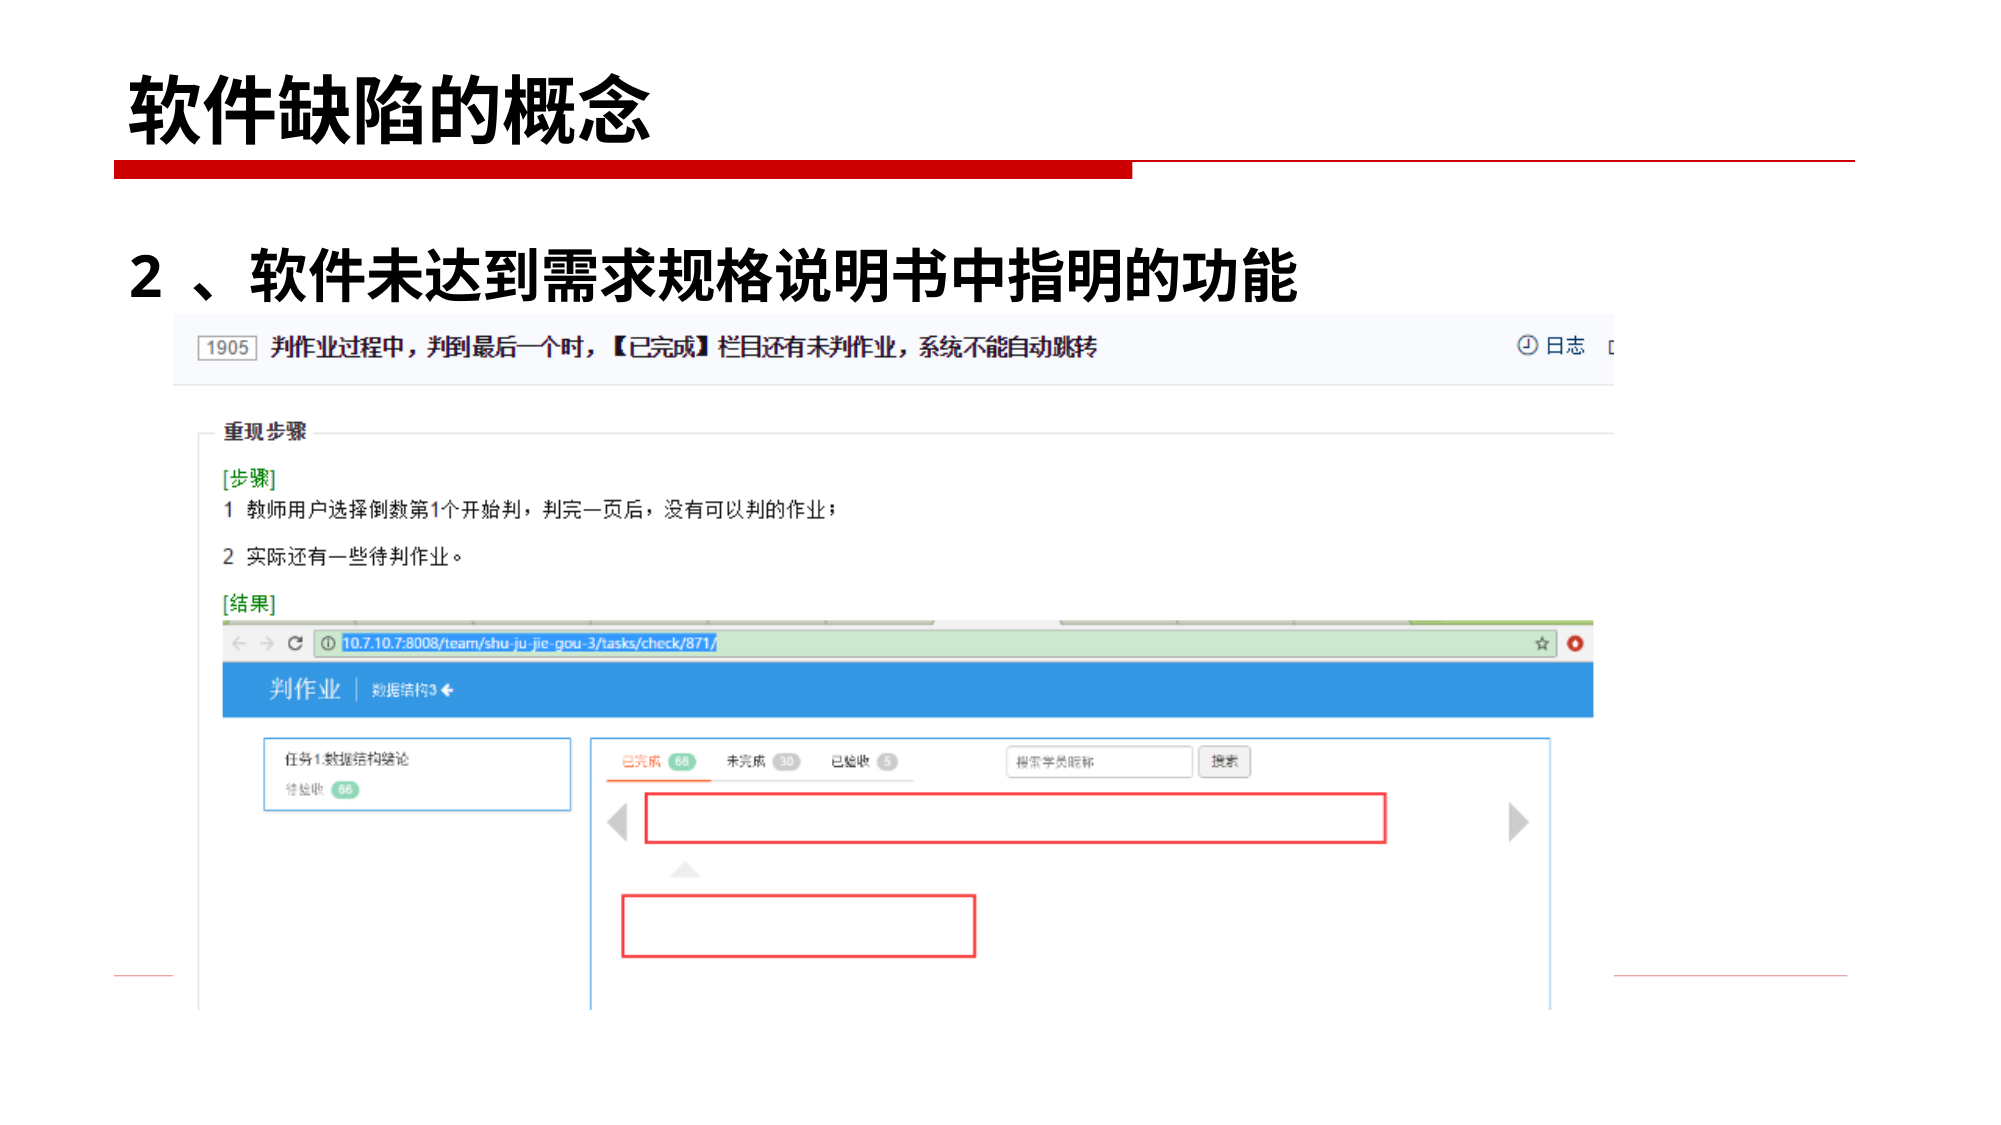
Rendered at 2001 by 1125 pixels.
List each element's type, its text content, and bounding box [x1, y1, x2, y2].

picture [172, 314, 1614, 1010]
list 2 、软件未达到需求规格说明书中指明的功能 [114, 196, 1865, 897]
title 软件缺陷的概念 [112, 42, 1863, 161]
